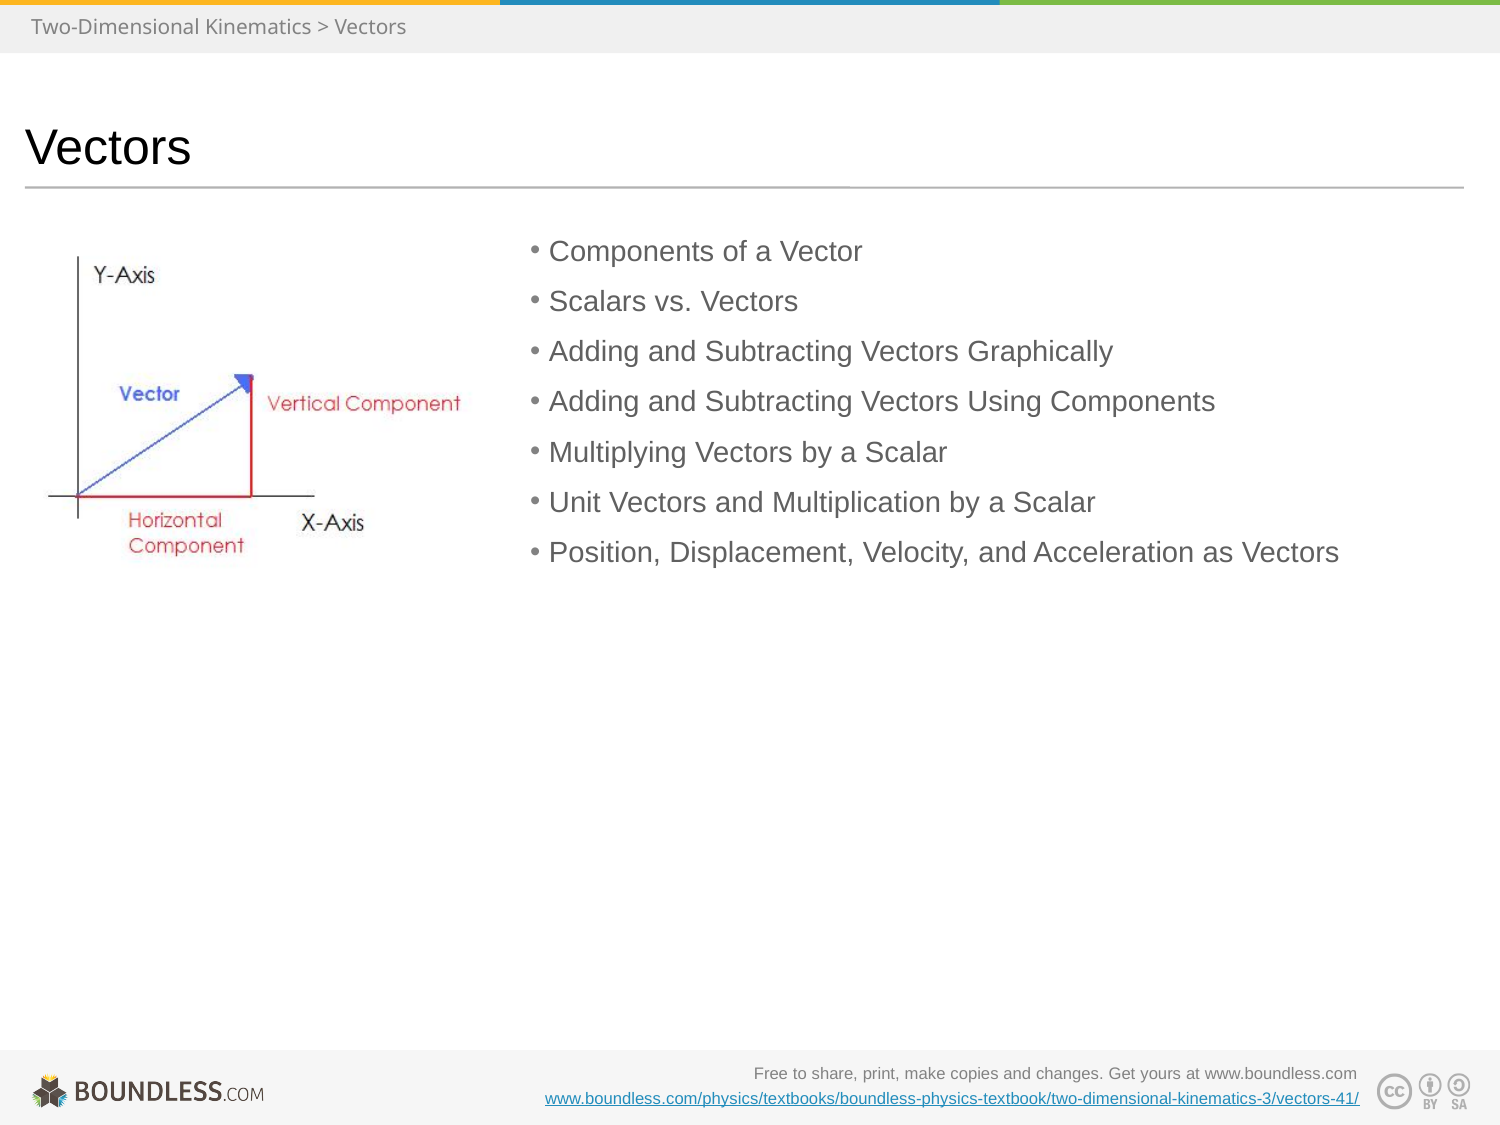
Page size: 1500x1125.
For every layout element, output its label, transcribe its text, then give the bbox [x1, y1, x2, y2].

text_box Free to share, print, make copies and changes. Get yours at www.boundless.com [649, 1062, 1359, 1087]
picture [24, 237, 480, 577]
text_box [0, 2, 1500, 54]
title Vectors [24, 62, 1450, 175]
list Components of a Vector Scalars vs. Vectors Adding and Subtracting Vectors Graphically Adding and Subtracting Vectors Using Components Multiplying Vectors by a Scalar Unit Vectors and Multiplication by a Scalar Position, Displacement, Velocity, and Acceleration as Vectors [530, 224, 1460, 1013]
text_box [0, 1050, 1500, 1125]
text_box www.boundless.com/physics/textbooks/boundless-physics-textbook/two-dimensional-kinematics-3/vectors-41/ [274, 1087, 1361, 1125]
picture [1372, 1070, 1476, 1113]
text_box Two-Dimensional Kinematics > Vectors [31, 13, 1475, 38]
picture [30, 1072, 265, 1109]
